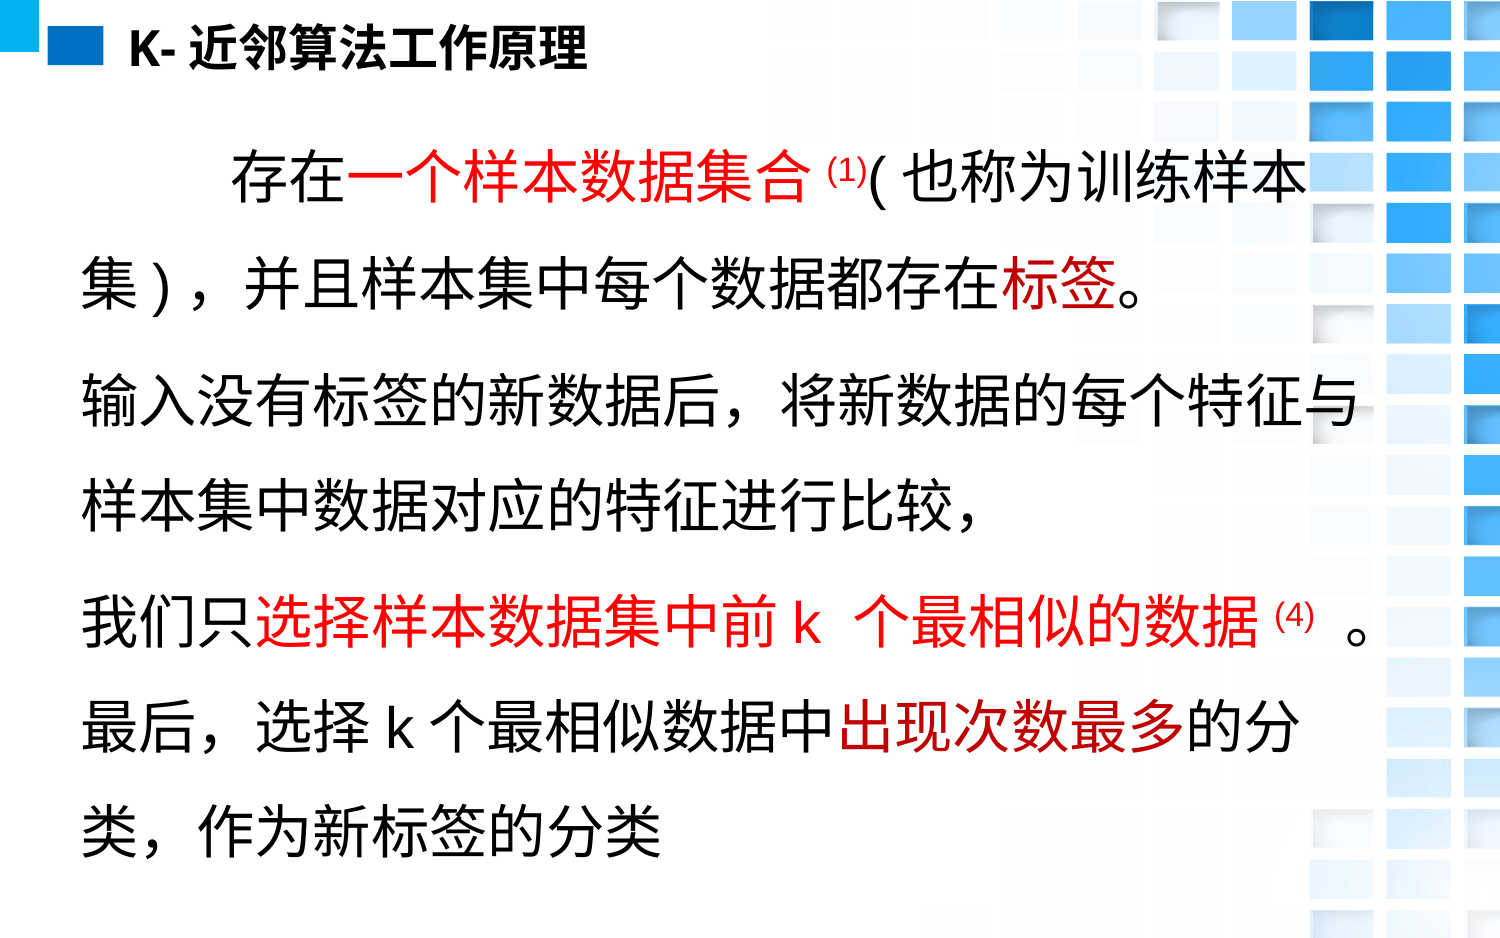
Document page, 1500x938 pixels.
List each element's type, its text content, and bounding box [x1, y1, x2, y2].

picture [17, 1, 1500, 938]
title K-近邻算法工作原理 [112, 12, 1093, 81]
list 存在一个样本数据集合(1)(也称为训练样本集)，并且样本集中每个数据都存在标签。 输入没有标签的新数据后，将新数据的每个特征与样本集中数据对应的特征进行比较， 我们只选择样本数据集中前k 个最相似的数据(4) 。最后，选择k个最相似数据中出现次数最多的分类，作为新标签的分类 [64, 84, 1424, 883]
